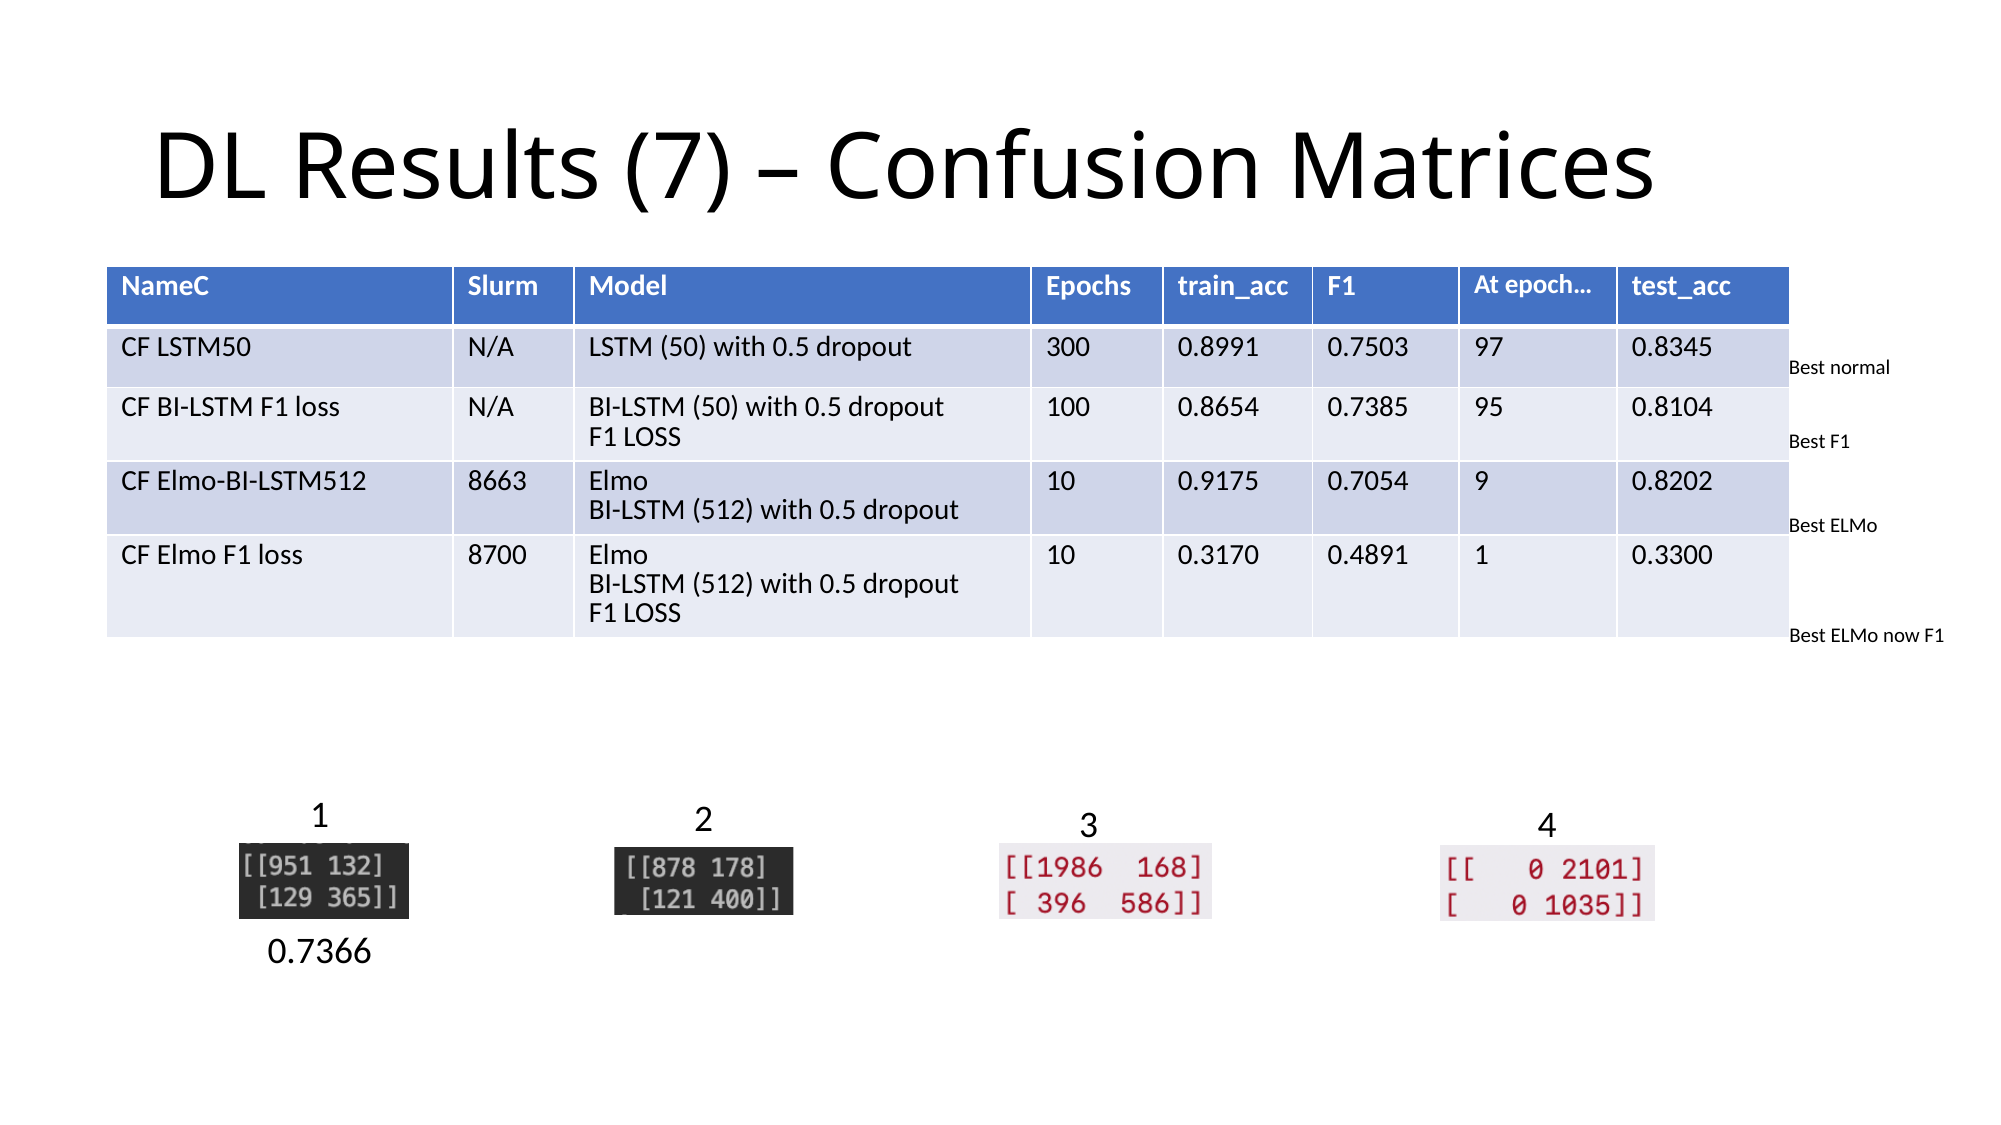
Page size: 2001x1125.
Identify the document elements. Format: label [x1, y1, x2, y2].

table_cell [454, 536, 573, 637]
table_cell [575, 462, 1030, 534]
table_cell [107, 329, 452, 387]
table_header [1460, 267, 1616, 324]
table_cell [454, 329, 573, 387]
table_cell [1032, 388, 1162, 460]
table_cell [575, 536, 1030, 637]
text_box [1774, 614, 1960, 655]
table_cell [1313, 388, 1458, 460]
table_cell [1164, 329, 1312, 387]
table_cell [1460, 329, 1616, 387]
picture [614, 847, 794, 915]
text_box [252, 919, 396, 979]
text_box [679, 787, 729, 847]
table_cell [1164, 462, 1312, 534]
text_box [1064, 792, 1114, 843]
table_cell [1032, 536, 1162, 637]
table_header [1032, 267, 1162, 324]
text_box [1774, 346, 1906, 386]
table_cell [107, 388, 452, 460]
table_cell [1618, 462, 1789, 534]
title [137, 59, 1863, 278]
table_cell [454, 388, 573, 460]
text_box [295, 782, 353, 843]
picture [1439, 845, 1655, 921]
table_header [1313, 267, 1458, 324]
table_cell [1164, 388, 1312, 460]
table_header [575, 267, 1030, 324]
table_header [1164, 267, 1312, 324]
table_header [1618, 267, 1789, 324]
table_cell [575, 388, 1030, 460]
table_cell [1618, 536, 1789, 637]
table_cell [1460, 462, 1616, 534]
table_cell [1032, 462, 1162, 534]
table_cell [107, 462, 452, 534]
picture [239, 843, 409, 919]
table_header [107, 267, 452, 324]
text_box [1522, 792, 1572, 845]
table_cell [1032, 329, 1162, 387]
table_cell [1313, 536, 1458, 637]
table_cell [1313, 462, 1458, 534]
table_cell [1618, 329, 1789, 387]
picture [999, 843, 1212, 919]
table_cell [454, 462, 573, 534]
table_header [454, 267, 573, 324]
table_cell [1164, 536, 1312, 637]
text_box [1774, 503, 1893, 544]
text_box [1774, 420, 1866, 461]
table_cell [575, 329, 1030, 387]
table_cell [1460, 536, 1616, 637]
table_cell [107, 536, 452, 637]
table_cell [1313, 329, 1458, 387]
table_cell [1618, 388, 1789, 460]
table_cell [1460, 388, 1616, 460]
